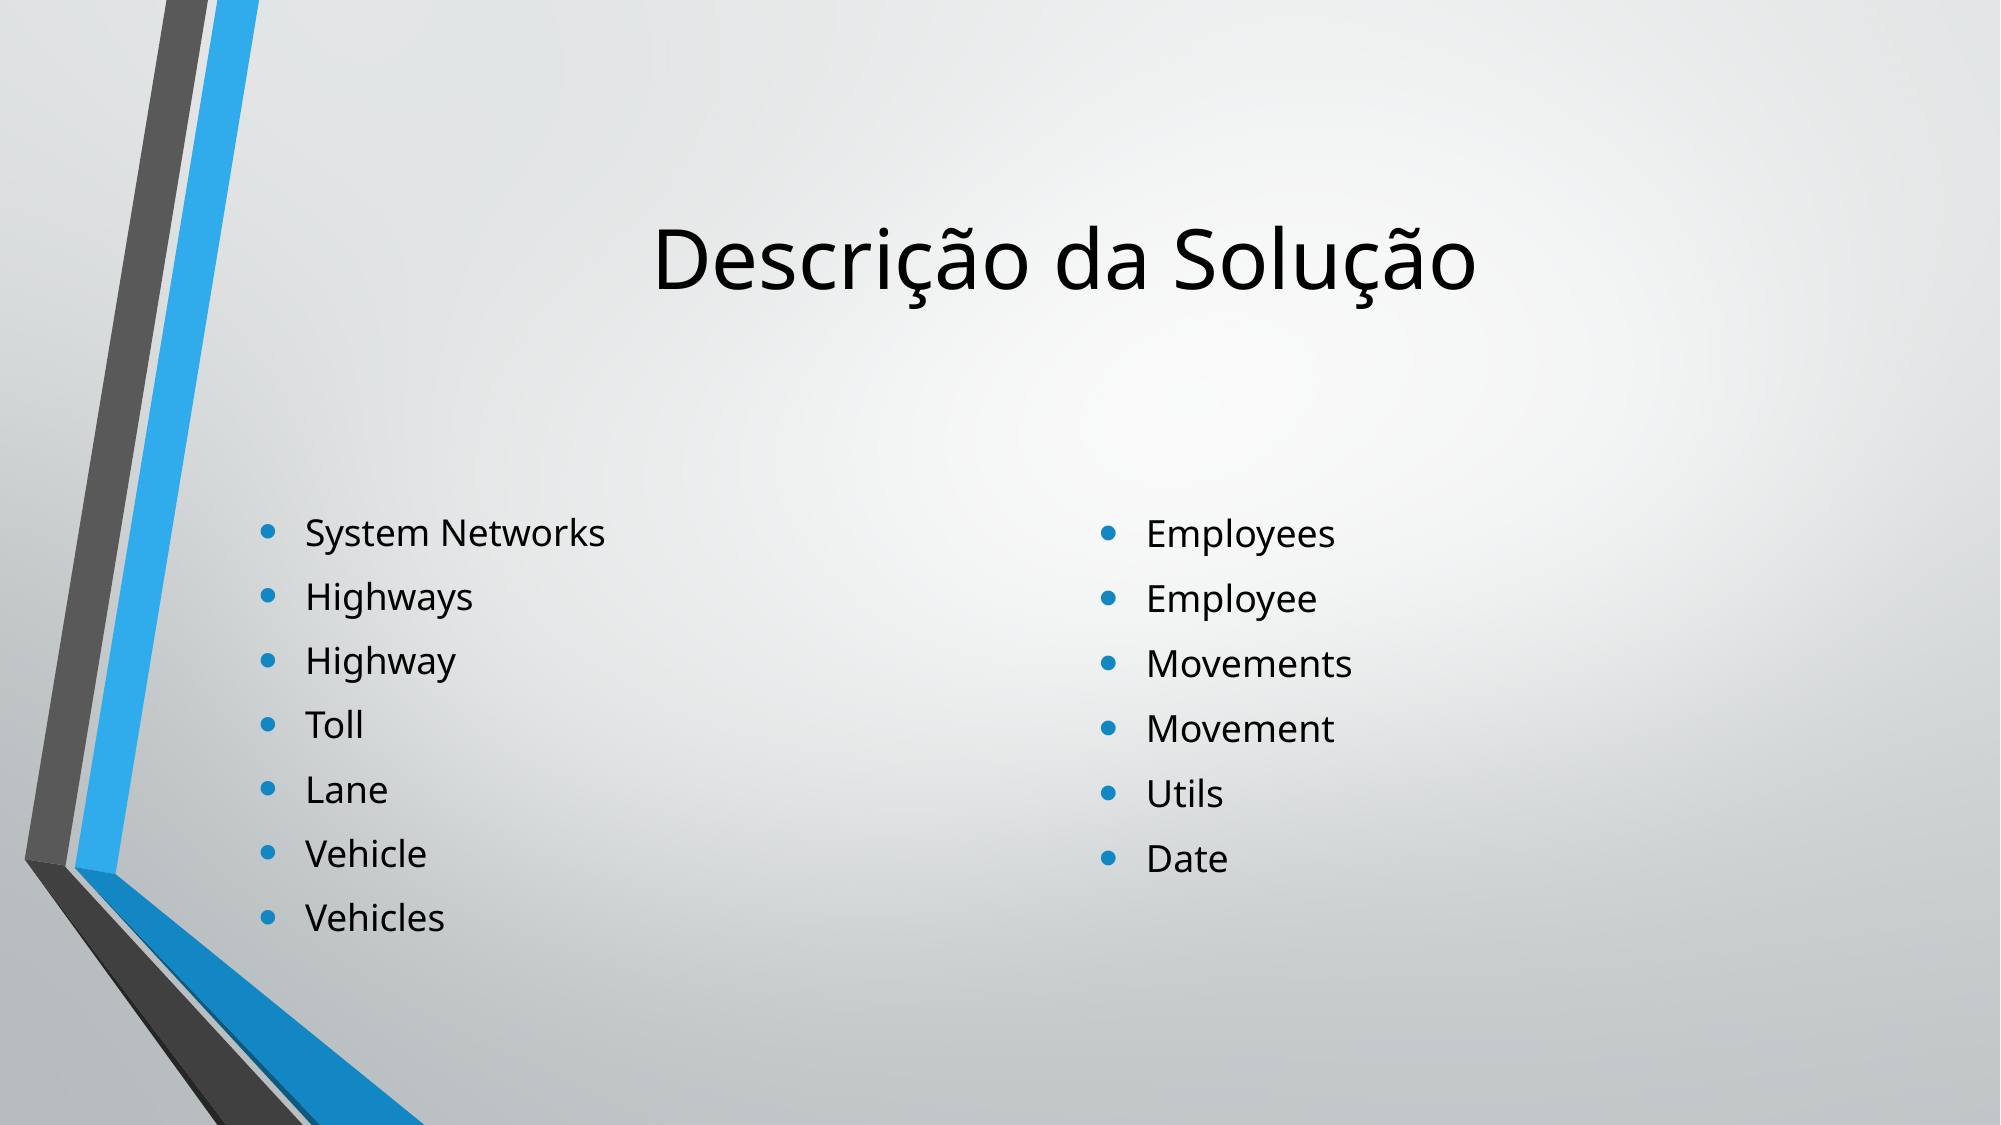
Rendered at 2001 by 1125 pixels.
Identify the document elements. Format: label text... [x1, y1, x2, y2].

title Descrição da Solução [243, 112, 1887, 400]
list Employees Employee Movements Movement Utils Date [1083, 437, 1887, 950]
list System Networks Highways Highway Toll Lane Vehicle Vehicles [243, 437, 1047, 950]
